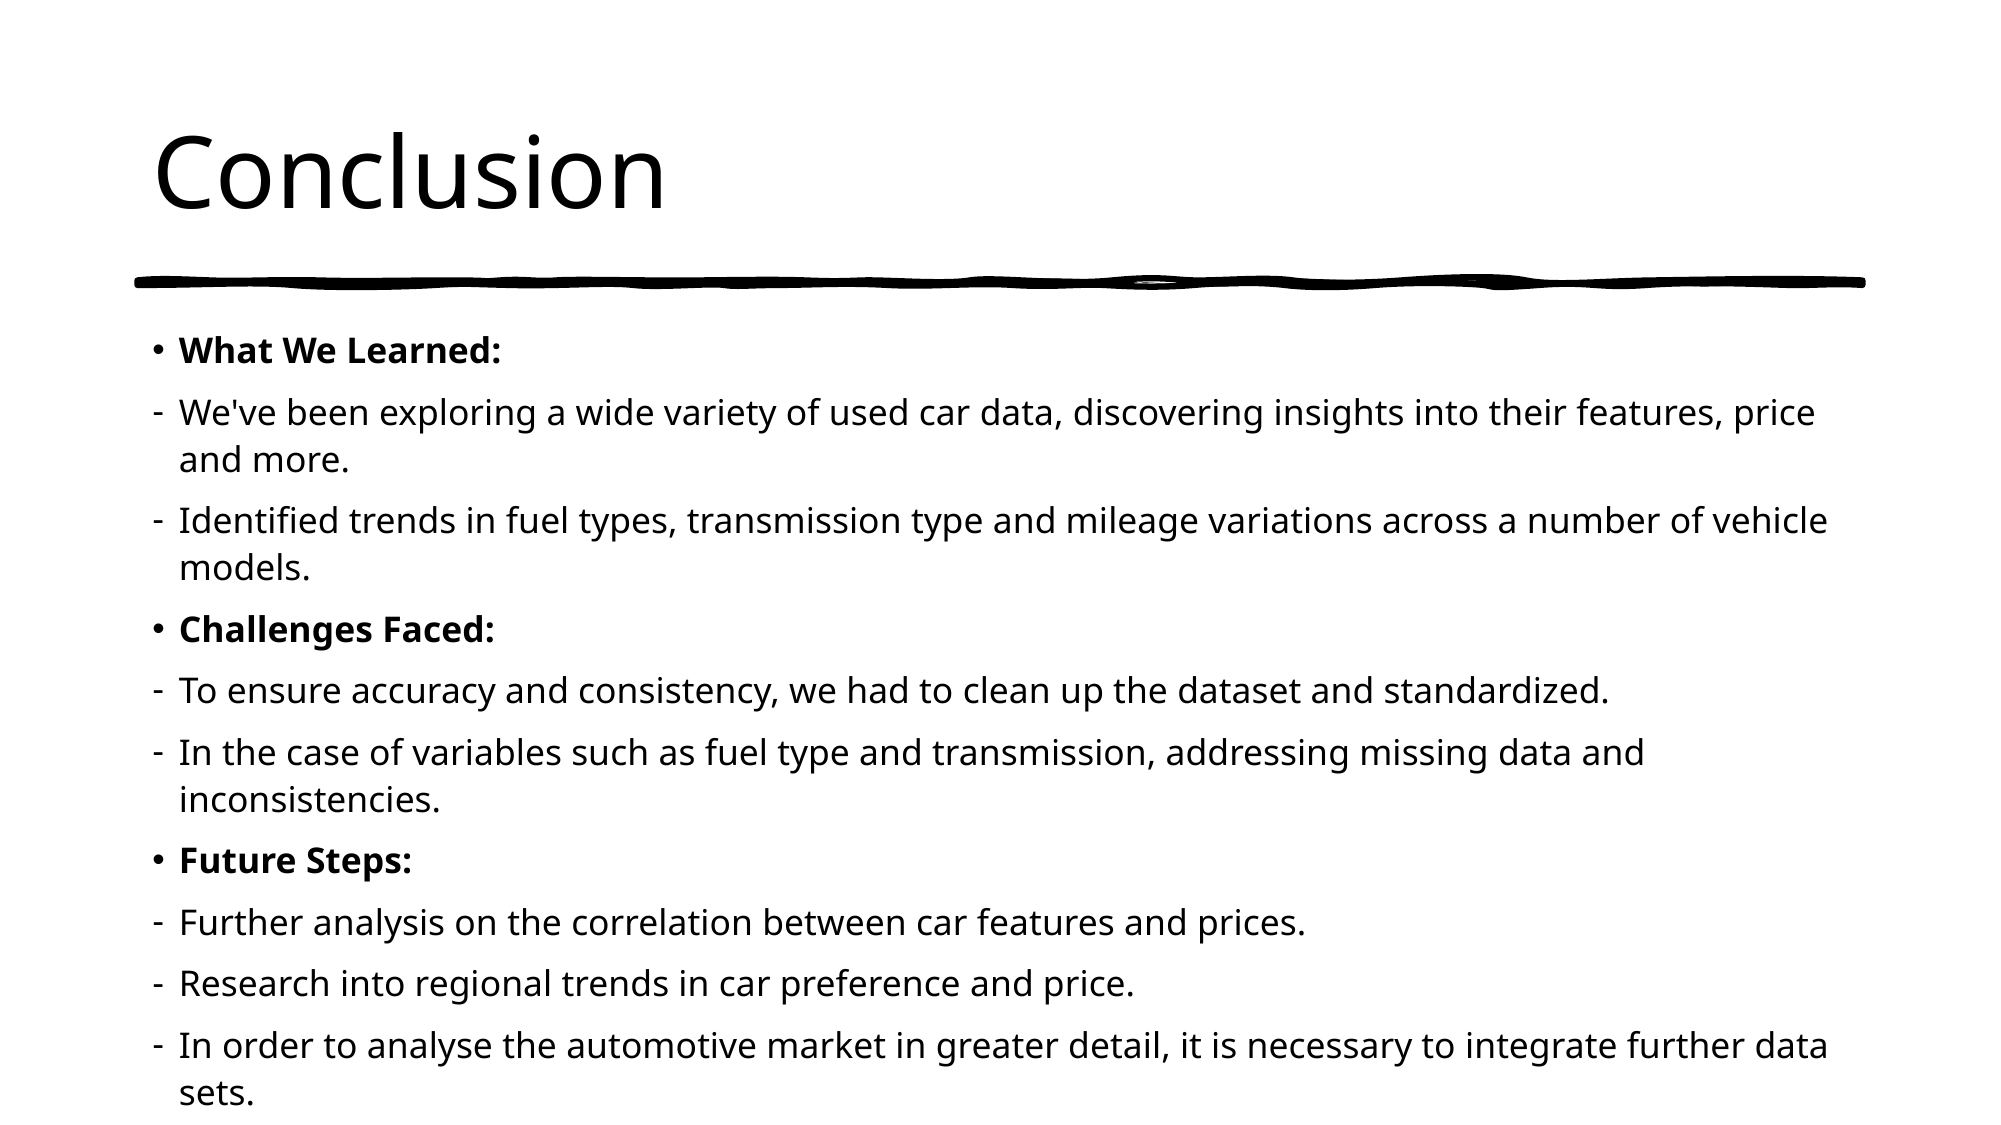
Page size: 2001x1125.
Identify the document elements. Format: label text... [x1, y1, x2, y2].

title Conclusion [137, 59, 1863, 278]
list What We Learned: We've been exploring a wide variety of used car data, discovering insights into their features, price and more. Identified trends in fuel types, transmission type and mileage variations across a number of vehicle models. Challenges Faced: To ensure accuracy and consistency, we had to clean up the dataset and standardized. In the case of variables such as fuel type and transmission, addressing missing data and inconsistencies. Future Steps: Further analysis on the correlation between car features and prices. Research into regional trends in car preference and price. In order to analyse the automotive market in greater detail, it is necessary to integrate further data sets. [137, 316, 1863, 1125]
